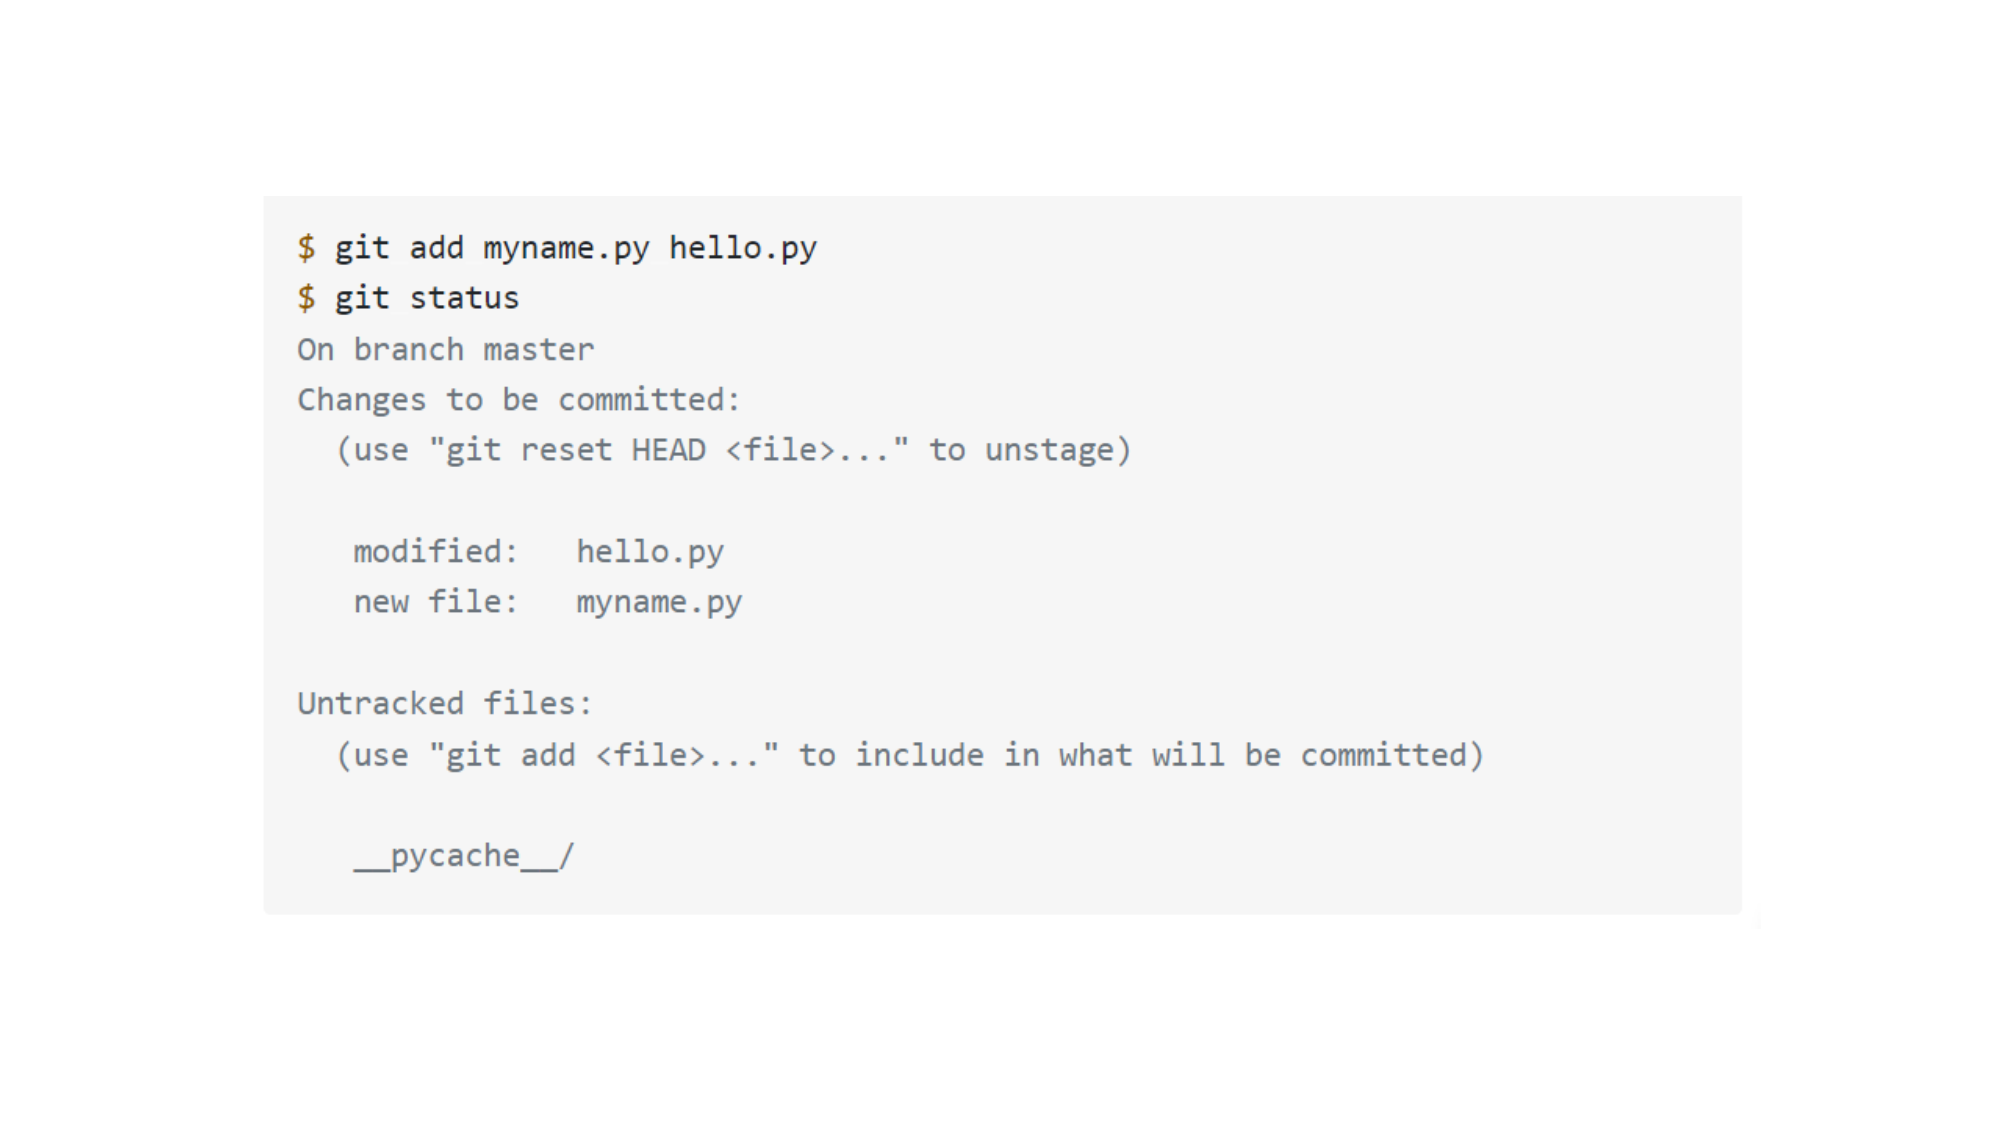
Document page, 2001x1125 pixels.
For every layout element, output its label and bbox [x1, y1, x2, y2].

picture [239, 196, 1761, 929]
